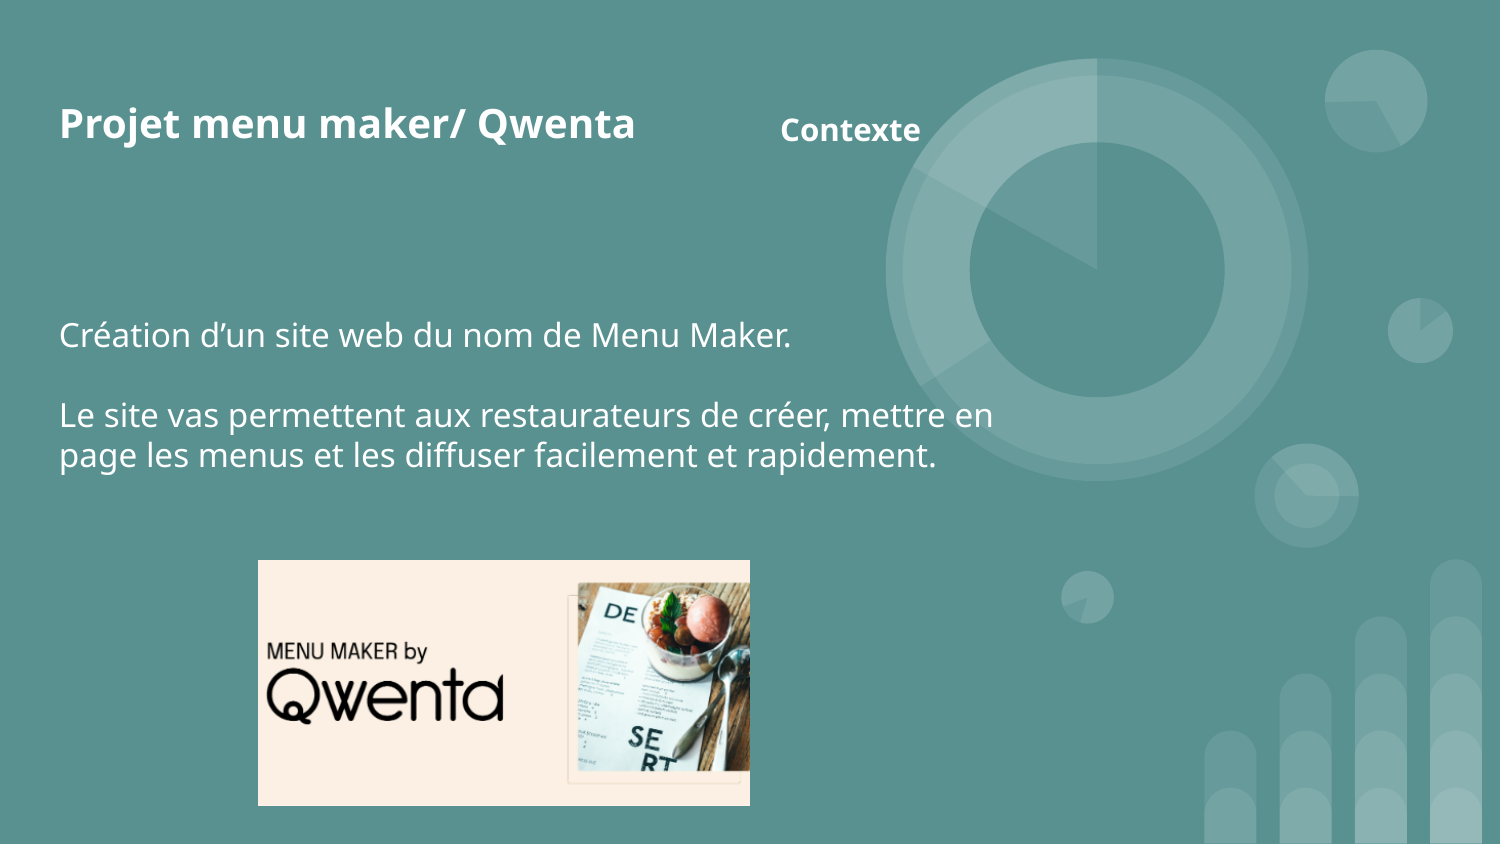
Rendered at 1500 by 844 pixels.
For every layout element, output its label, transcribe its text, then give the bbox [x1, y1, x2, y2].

text_box Contexte [765, 95, 1208, 149]
title Projet menu maker/ Qwenta [43, 76, 688, 169]
picture [258, 559, 751, 806]
subtitle Création d’un site web du nom de Menu Maker. Le site vas permettent aux restaurateurs de créer, mettre en page les menus et les diffuser facilement et rapidement. [43, 299, 1045, 703]
